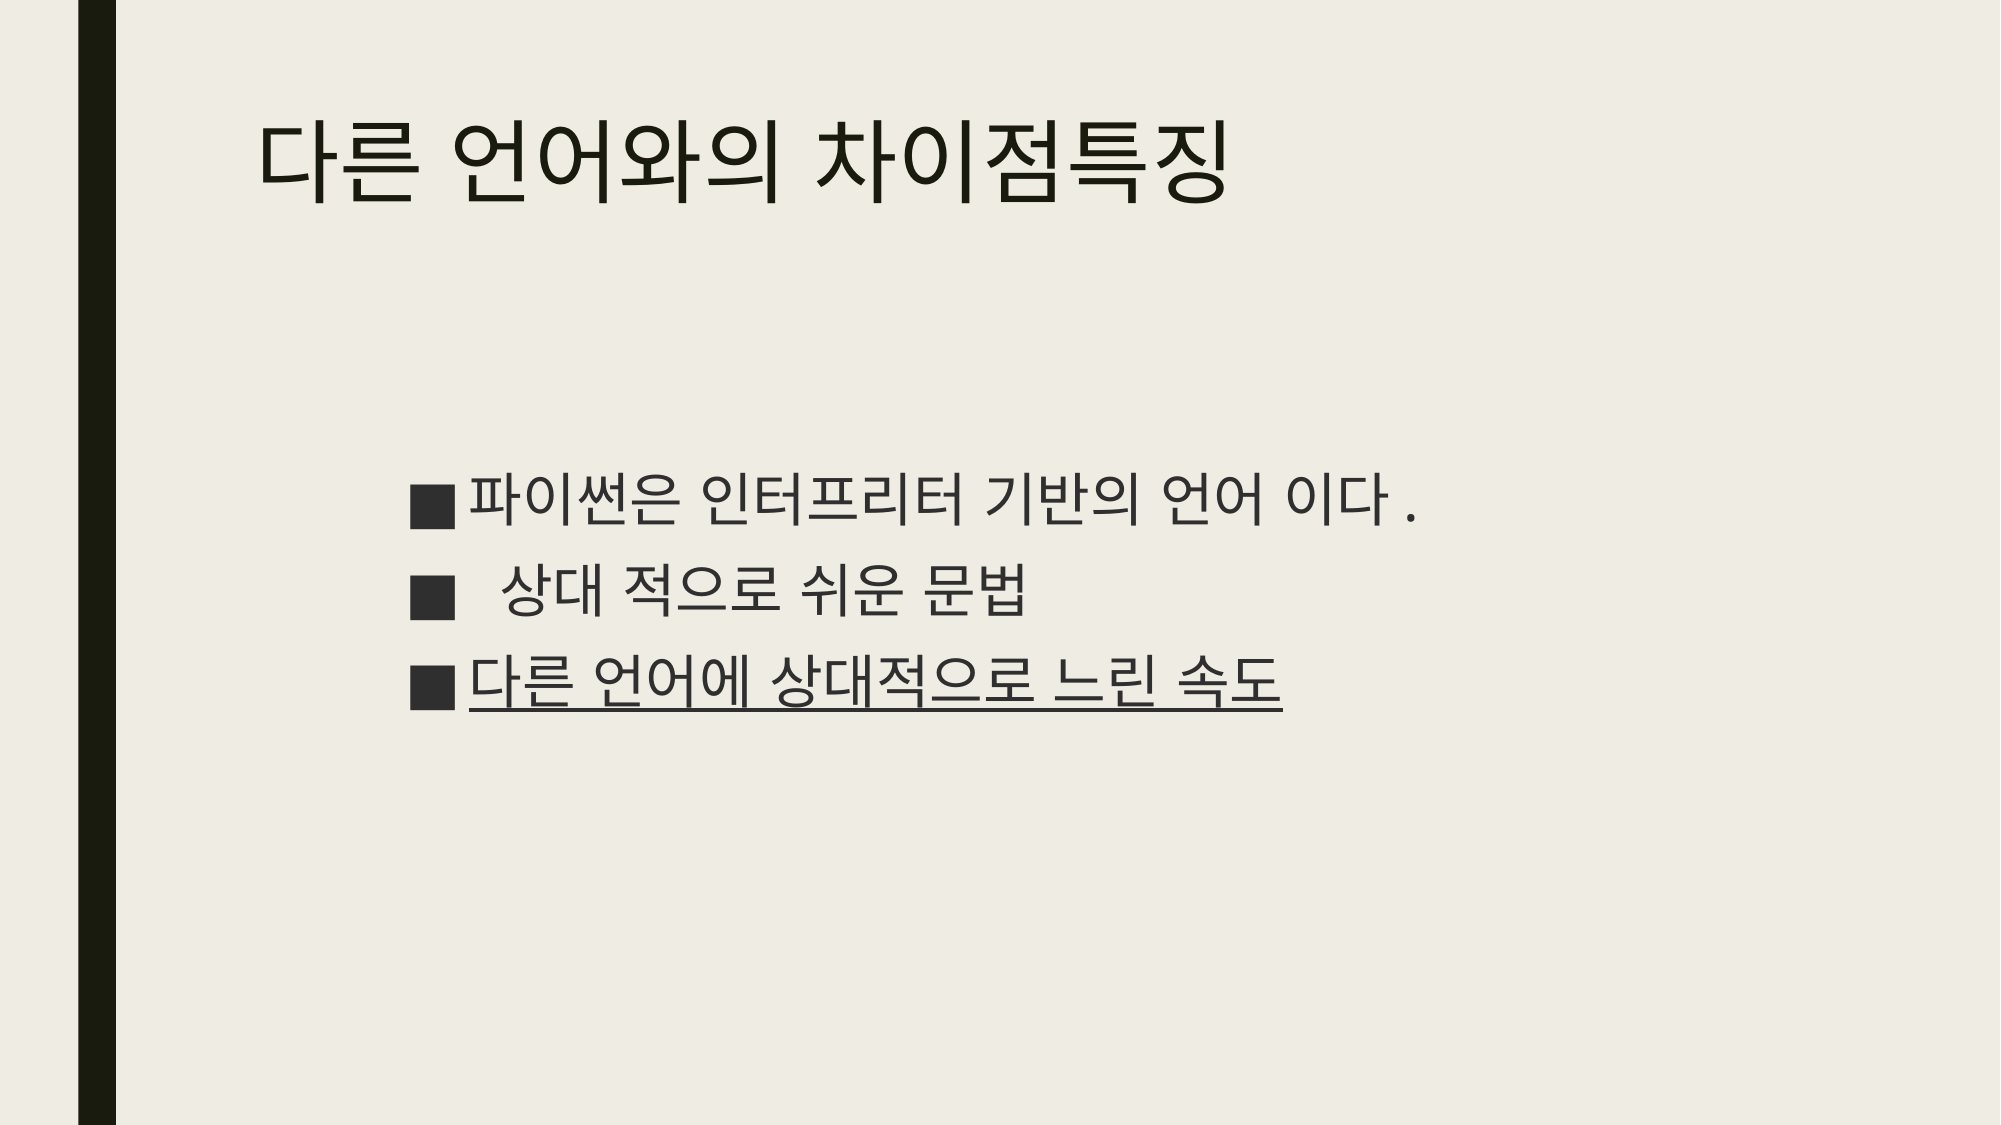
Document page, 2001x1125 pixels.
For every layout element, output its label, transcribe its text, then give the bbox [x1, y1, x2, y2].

list 파이썬은 인터프리터 기반의 언어 이다. 상대 적으로 쉬운 문법 다른 언어에 상대적으로 느린 속도 [390, 461, 1610, 744]
title 다른 언어와의 차이점특징 [240, 111, 1541, 230]
